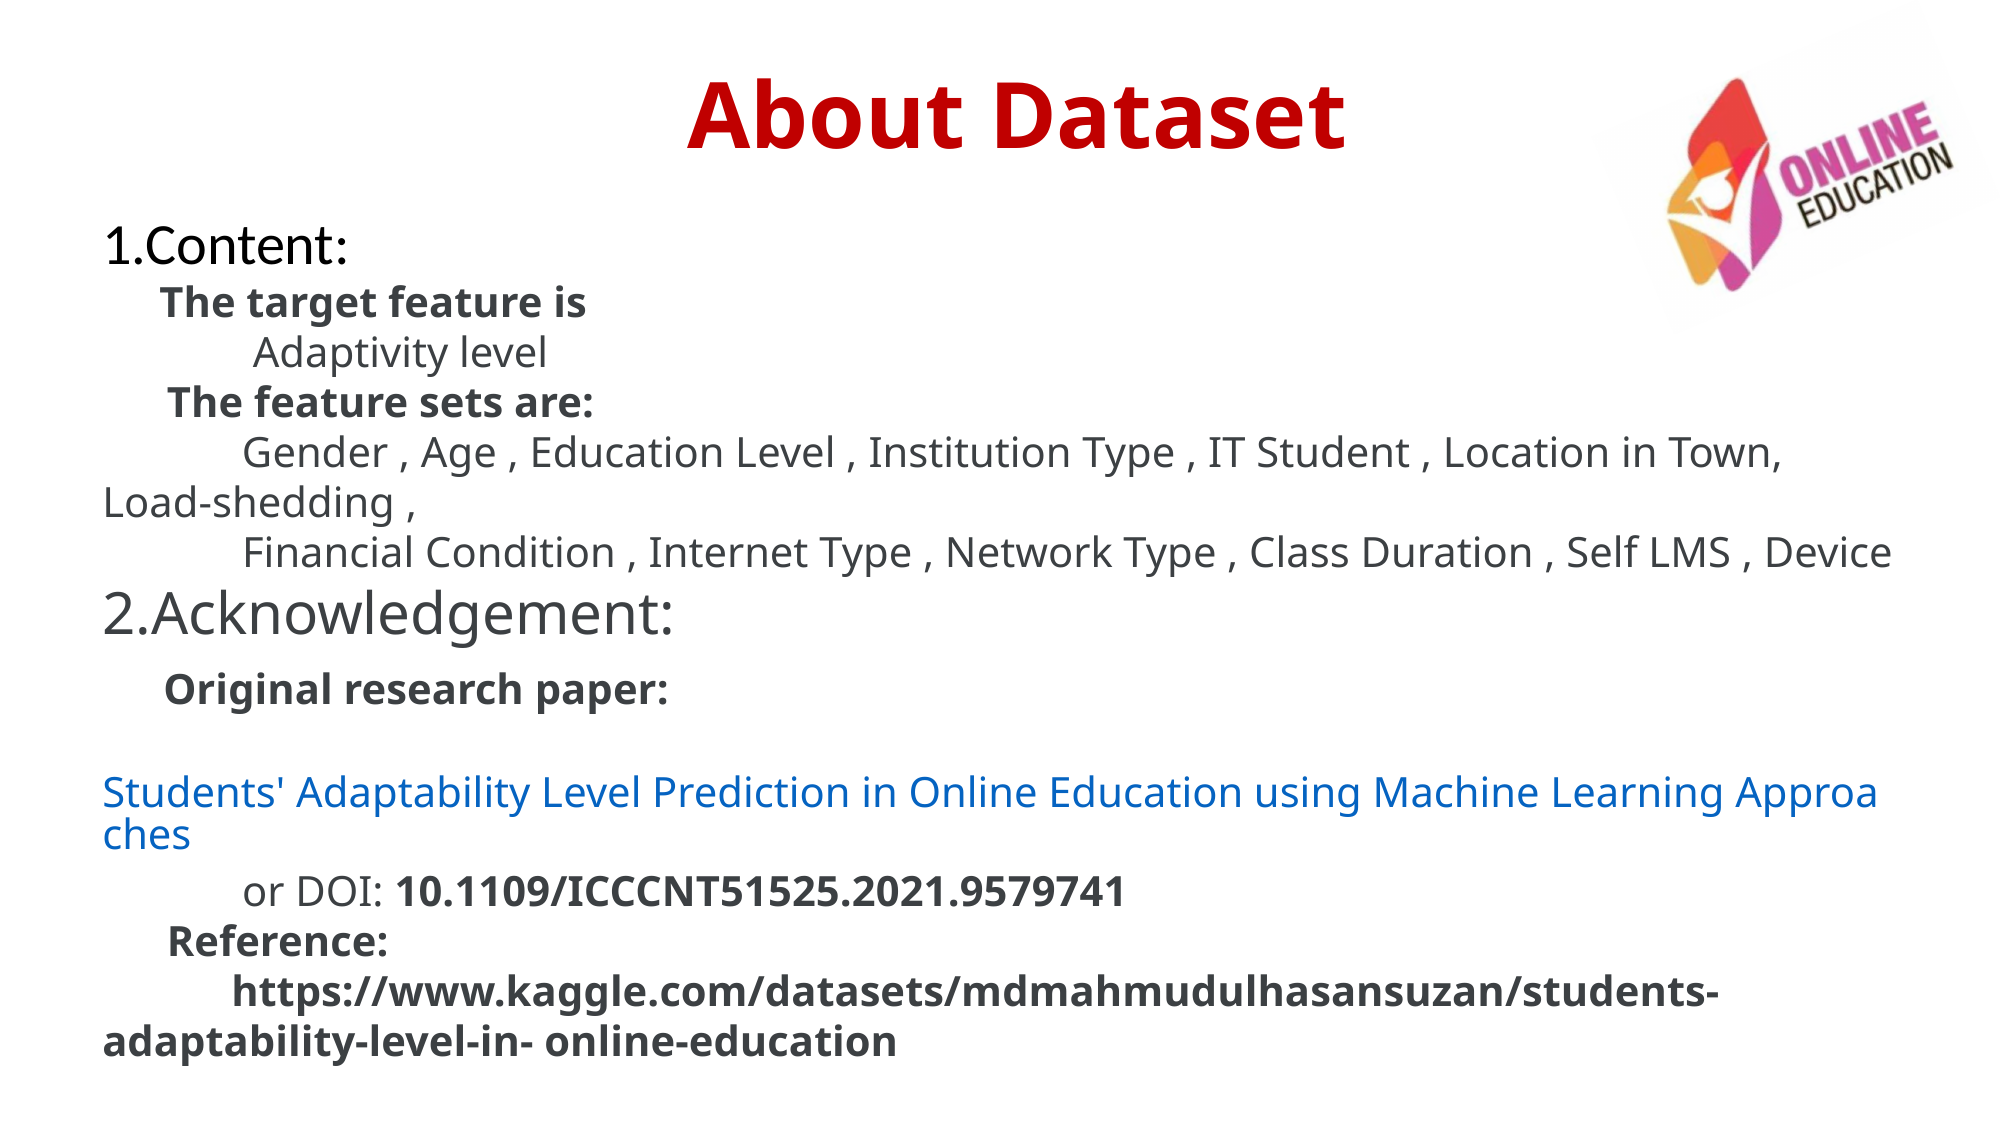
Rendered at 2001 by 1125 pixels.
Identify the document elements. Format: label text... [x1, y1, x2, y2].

text_box 1.Content: The target feature is Adaptivity level The feature sets are: Gender , Age , Education Level , Institution Type , IT Student , Location in Town, Load-shedding , Financial Condition , Internet Type , Network Type , Class Duration , Self LMS , Device 2.Acknowledgement: Original research paper: Students' Adaptability Level Prediction in Online Education using Machine Learning Approaches or DOI: 10.1109/ICCCNT51525.2021.9579741 Reference: https://www.kaggle.com/datasets/mdmahmudulhasansuzan/students-adaptability-level-in- online-education [87, 198, 1913, 1125]
picture [1593, 1, 1999, 274]
text_box About Dataset [672, 49, 1797, 175]
